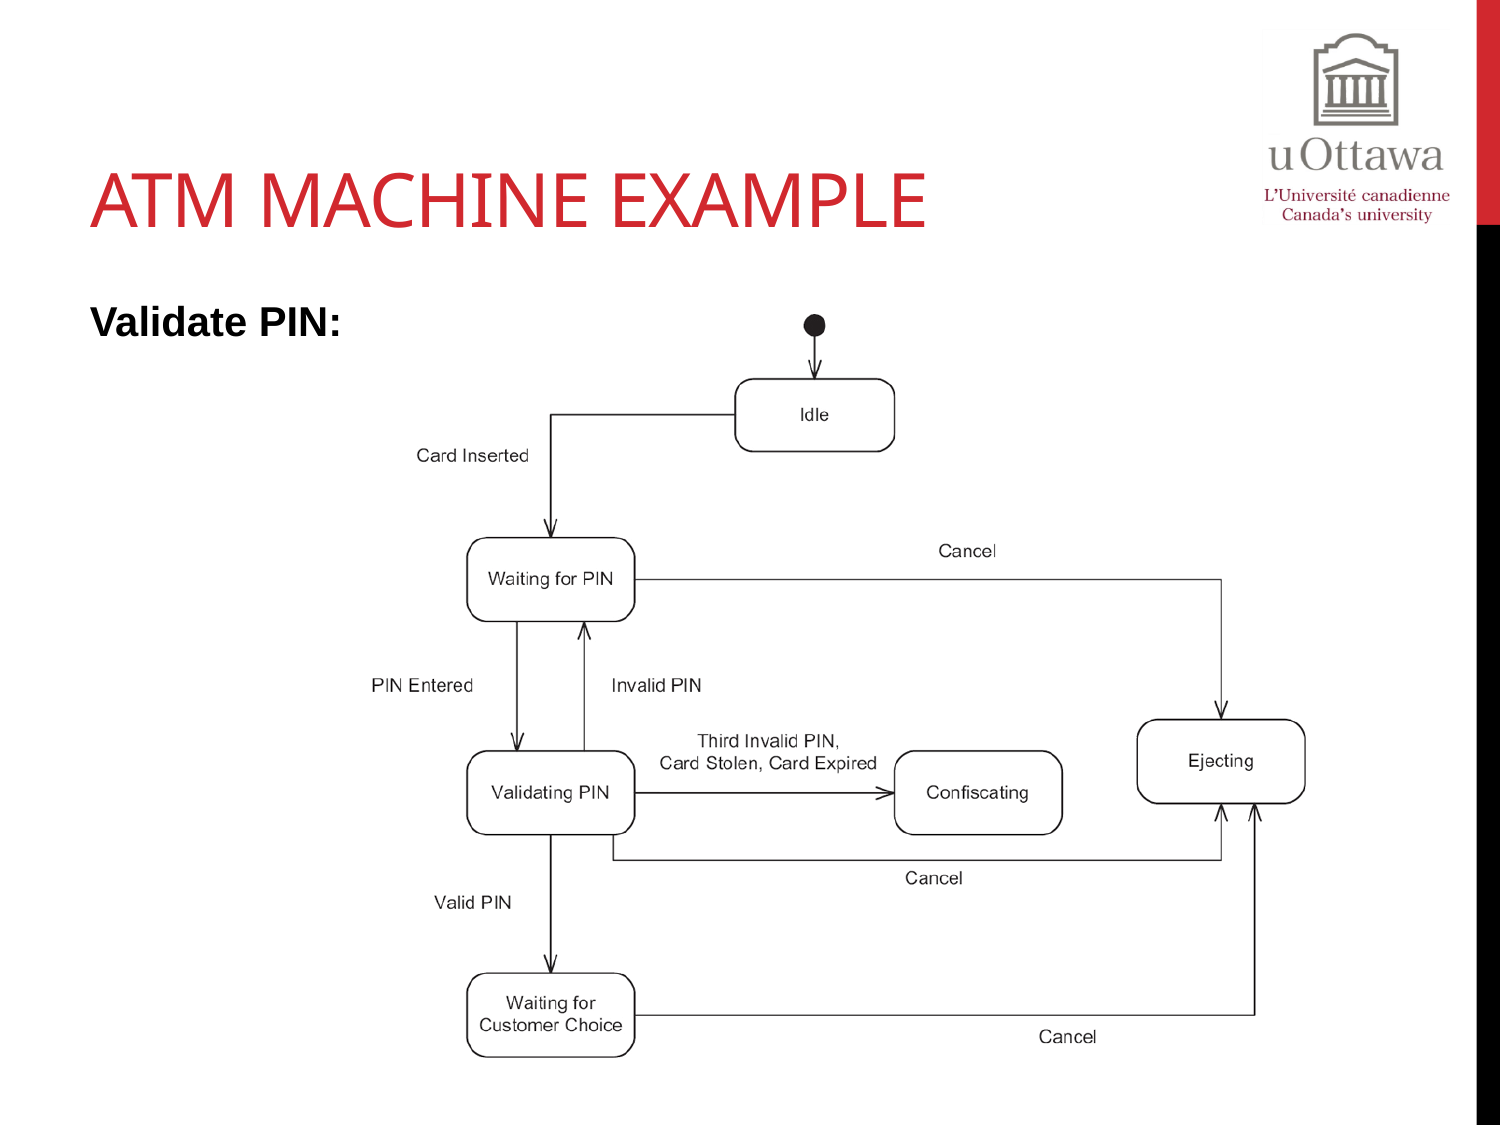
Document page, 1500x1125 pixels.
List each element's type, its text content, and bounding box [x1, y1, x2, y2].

picture [371, 313, 1306, 1059]
text_box Validate PIN: [75, 287, 1325, 374]
title ATM Machine Example [75, 24, 1213, 250]
picture [1262, 29, 1450, 225]
